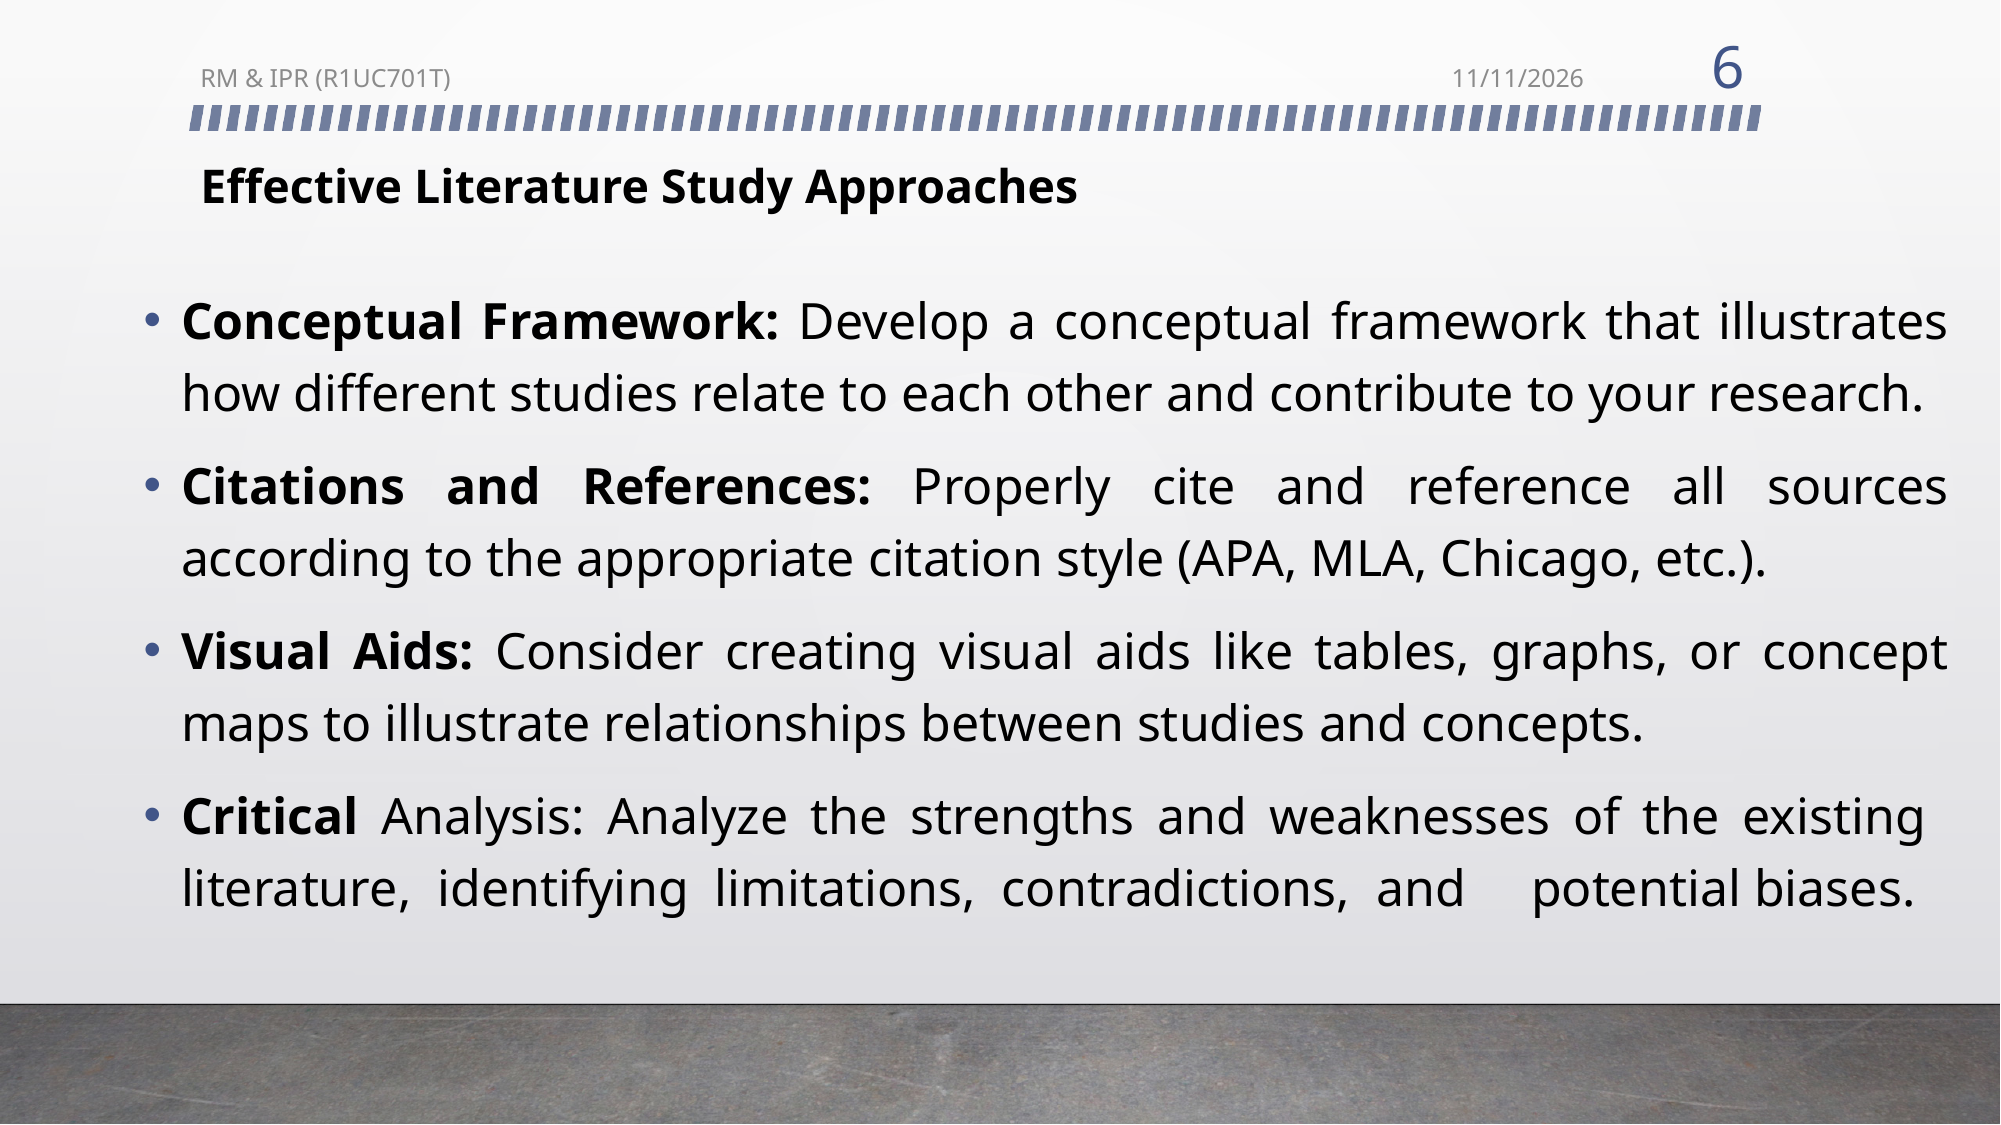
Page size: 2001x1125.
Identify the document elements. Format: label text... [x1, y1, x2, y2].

footer RM & IPR (R1UC701T) [185, 54, 1160, 105]
picture [0, 1004, 2000, 1124]
title Effective Literature Study Approaches [185, 156, 1761, 270]
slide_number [1186, 54, 1600, 105]
slide_number 6 [1626, 22, 1760, 106]
list Conceptual Framework: Develop a conceptual framework that illustrates how different studies relate to each other and contribute to your research. Citations and References: Properly cite and reference all sources according to the appropriate citation style (APA, MLA, Chicago, etc.). Visual Aids: Consider creating visual aids like tables, graphs, or concept maps to illustrate relationships between studies and concepts. Critical Analysis: Analyze the strengths and weaknesses of the existing literature, identifying limitations, contradictions, and potential biases. [128, 270, 1965, 992]
